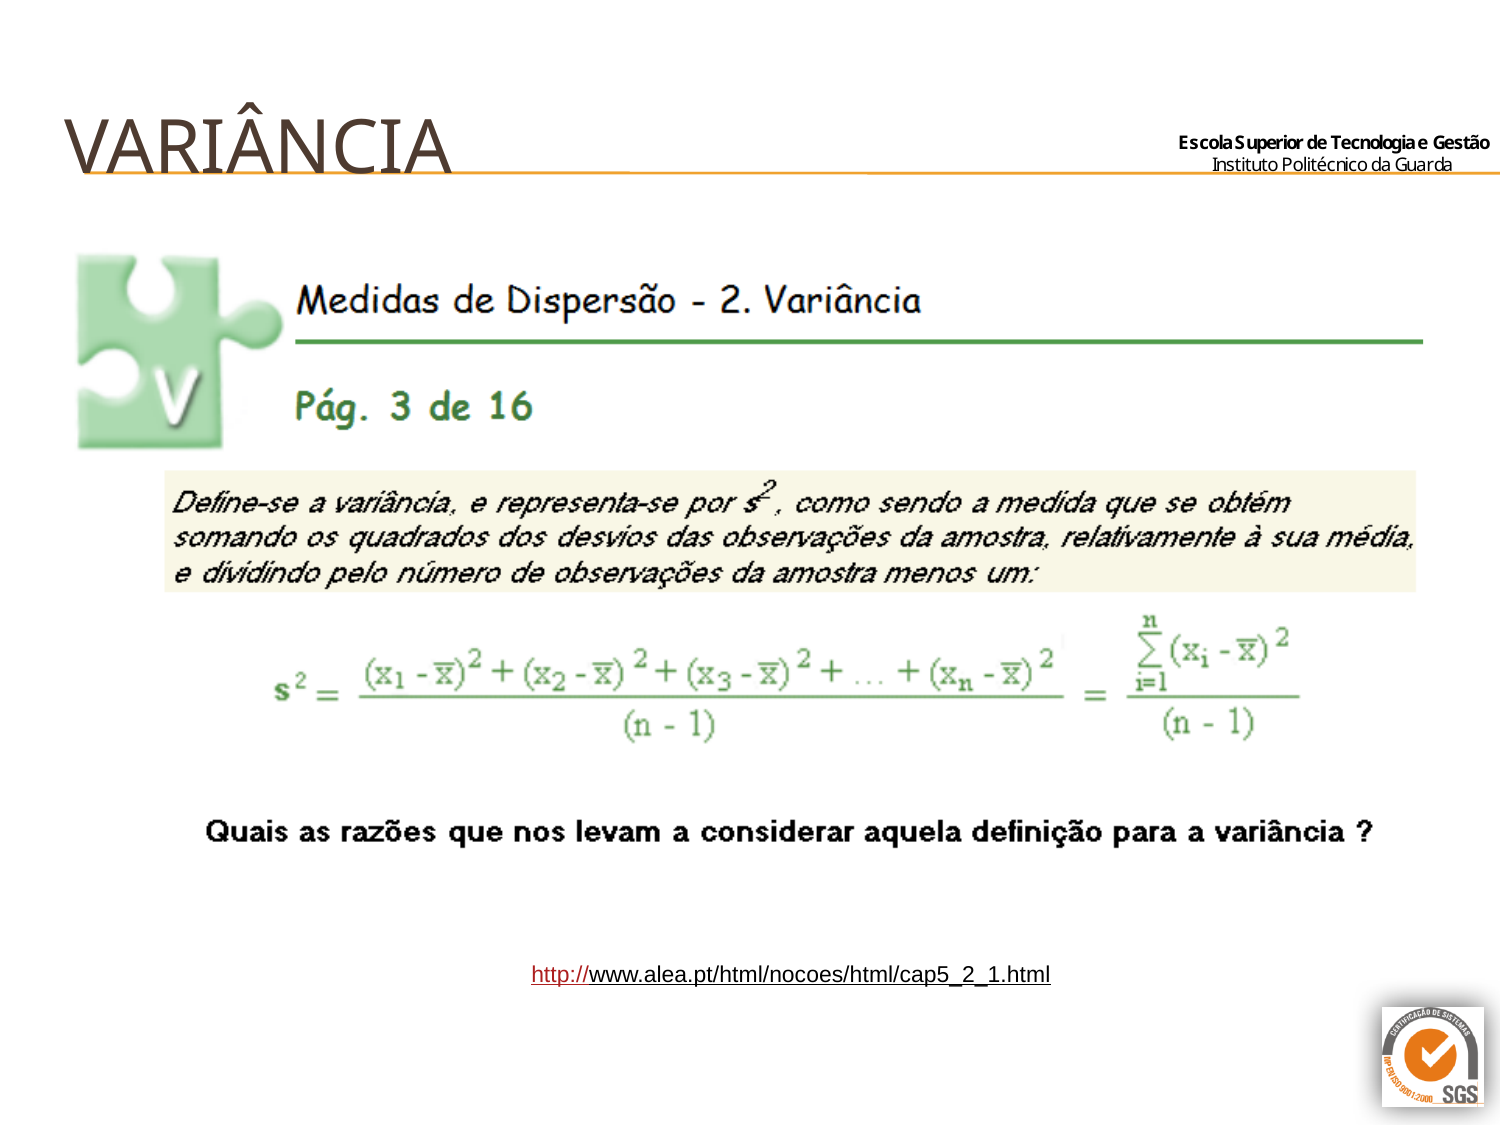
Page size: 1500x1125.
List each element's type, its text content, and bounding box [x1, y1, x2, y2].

title variância [49, 75, 1475, 213]
picture [73, 243, 1424, 870]
picture [1382, 1007, 1484, 1107]
text_box http://www.alea.pt/html/nocoes/html/cap5_2_1.html [419, 952, 1170, 995]
